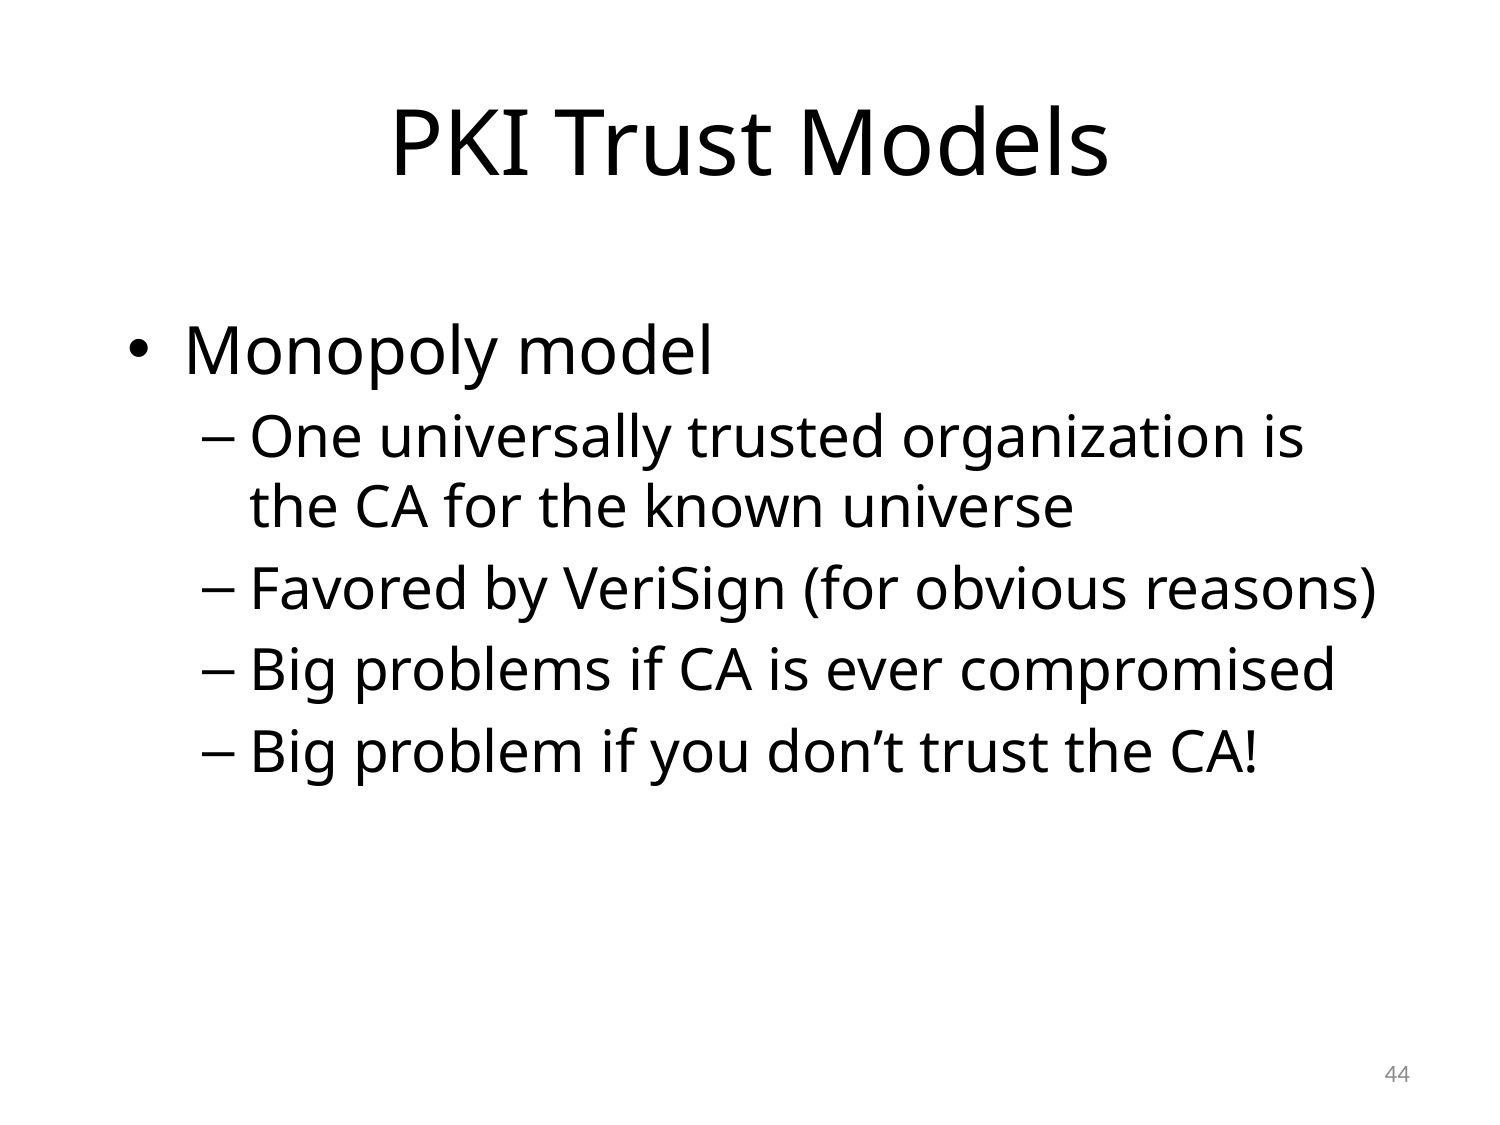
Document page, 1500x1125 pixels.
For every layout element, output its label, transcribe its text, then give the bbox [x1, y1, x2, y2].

title PKI Trust Models [75, 45, 1425, 233]
slide_number 44 [1074, 1042, 1425, 1103]
list Monopoly model One universally trusted organization is the CA for the known universe Favored by VeriSign (for obvious reasons) Big problems if CA is ever compromised Big problem if you don’t trust the CA! [112, 299, 1413, 975]
